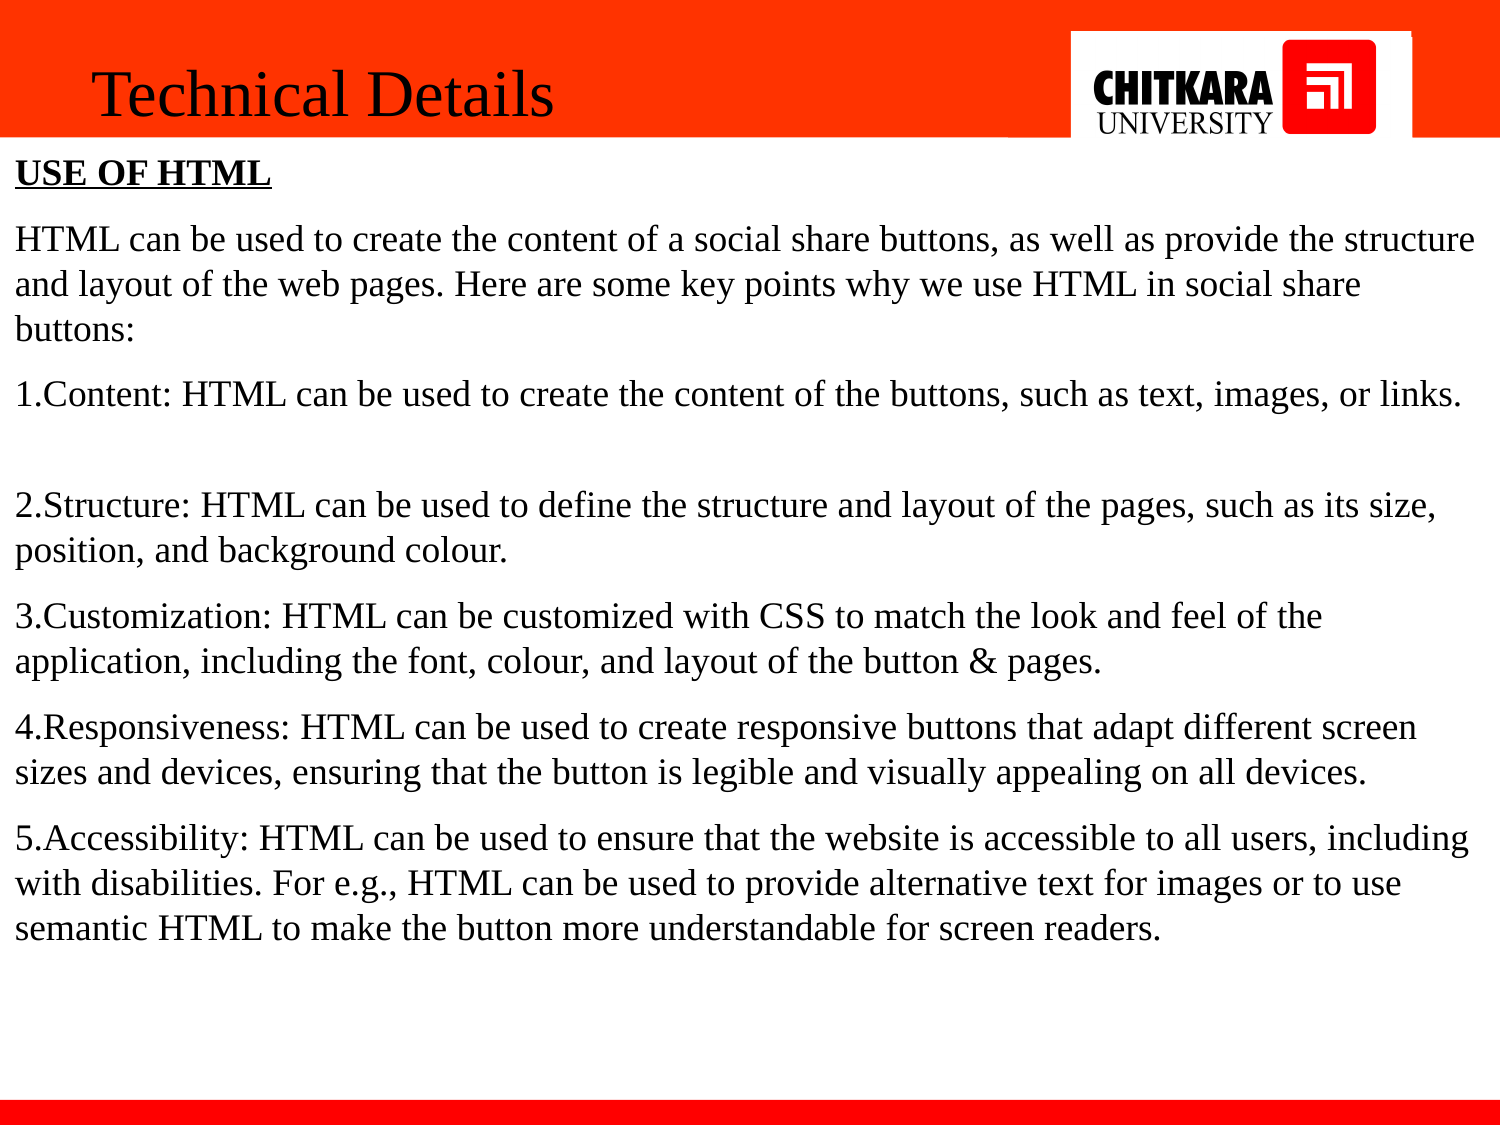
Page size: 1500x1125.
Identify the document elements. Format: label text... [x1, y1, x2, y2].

picture [1074, 37, 1391, 138]
text_box Technical Details [76, 42, 963, 138]
text_box USE OF HTML HTML can be used to create the content of a social share buttons, as well as provide the structure and layout of the web pages. Here are some key points why we use HTML in social share buttons: 1.Content: HTML can be used to create the content of the buttons, such as text, images, or links. 2.Structure: HTML can be used to define the structure and layout of the pages, such as its size, position, and background colour. 3.Customization: HTML can be customized with CSS to match the look and feel of the application, including the font, colour, and layout of the button & pages. 4.Responsiveness: HTML can be used to create responsive buttons that adapt different screen sizes and devices, ensuring that the button is legible and visually appealing on all devices. 5.Accessibility: HTML can be used to ensure that the website is accessible to all users, including with disabilities. For e.g., HTML can be used to provide alternative text for images or to use semantic HTML to make the button more understandable for screen readers. [0, 140, 1500, 1071]
